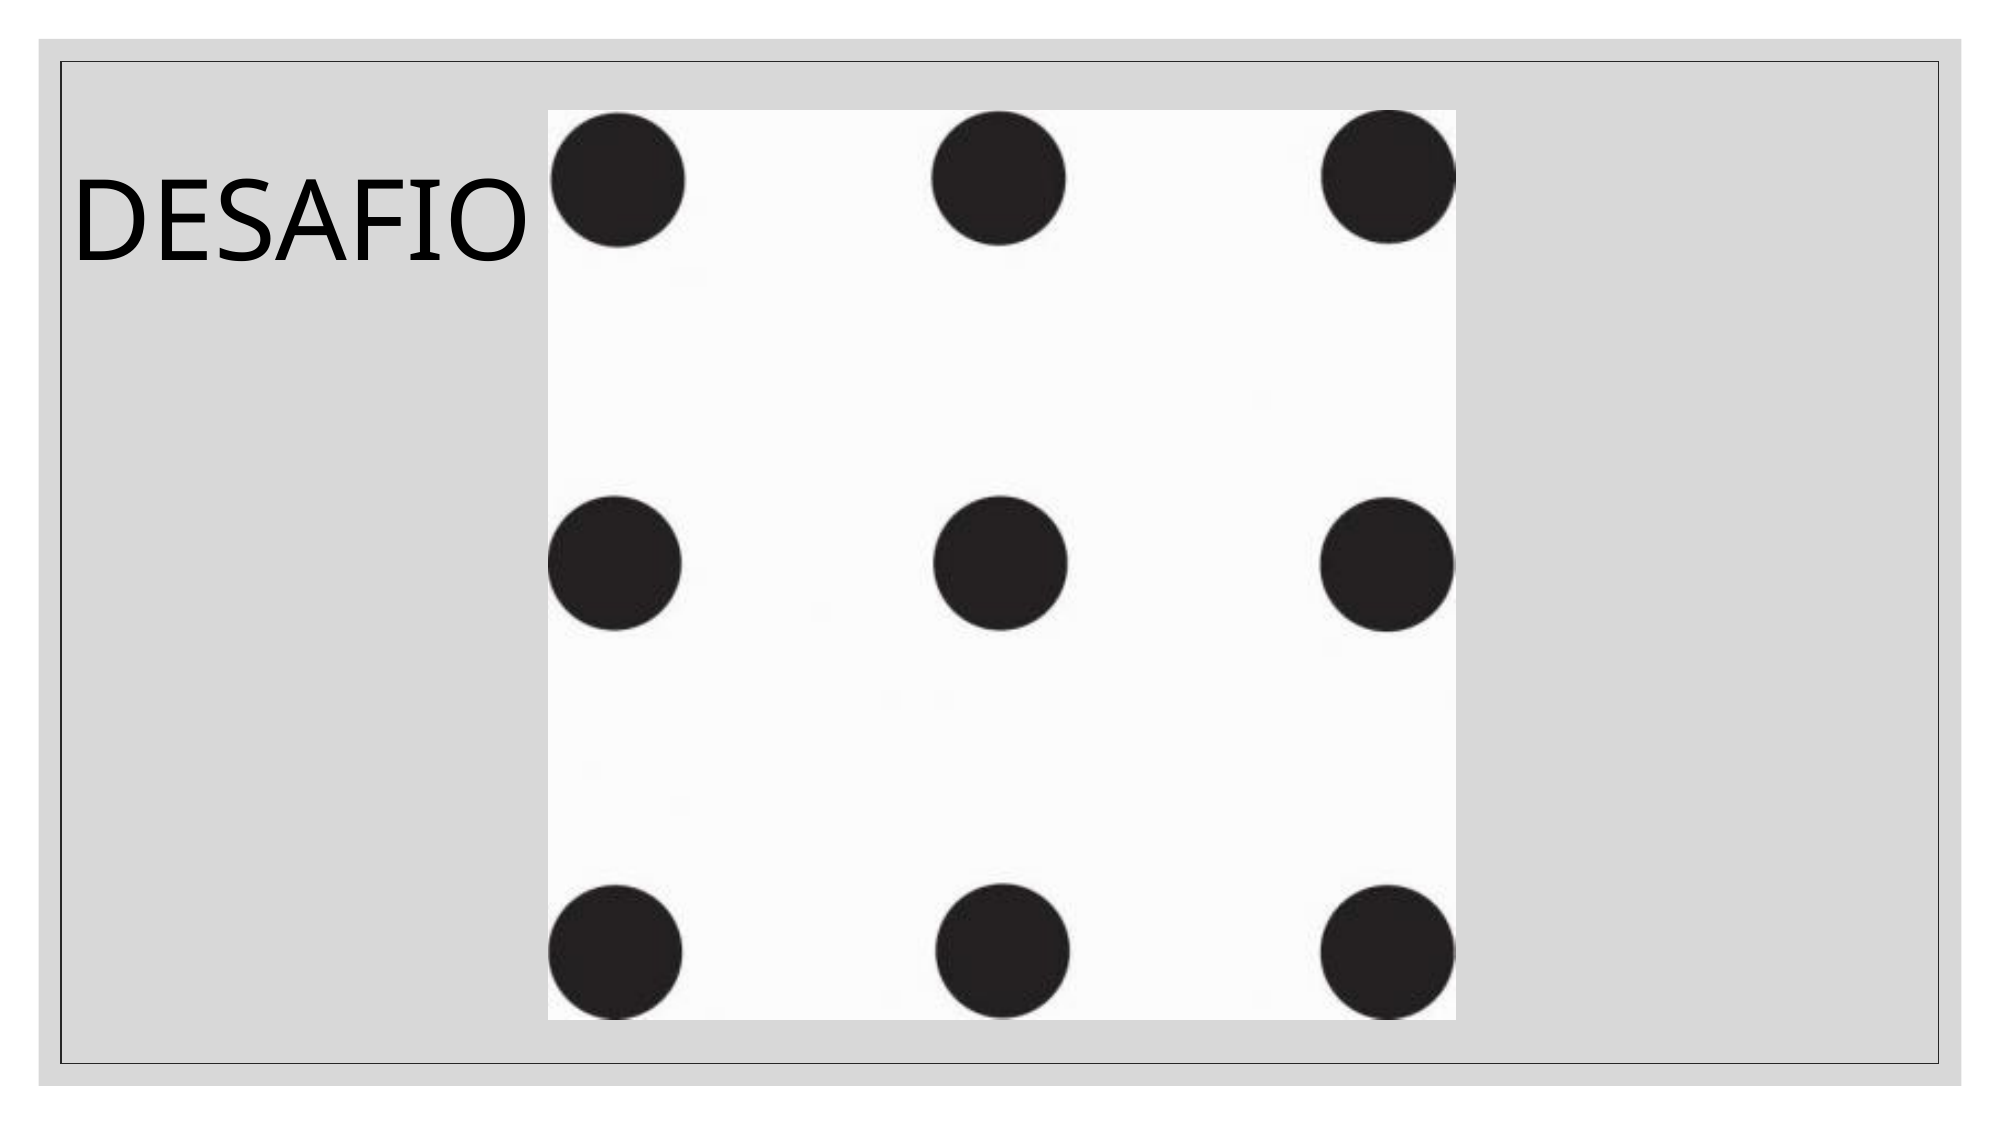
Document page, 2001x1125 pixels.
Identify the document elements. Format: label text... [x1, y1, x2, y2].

picture [548, 110, 1456, 1020]
text_box DESAFIO [54, 139, 542, 290]
